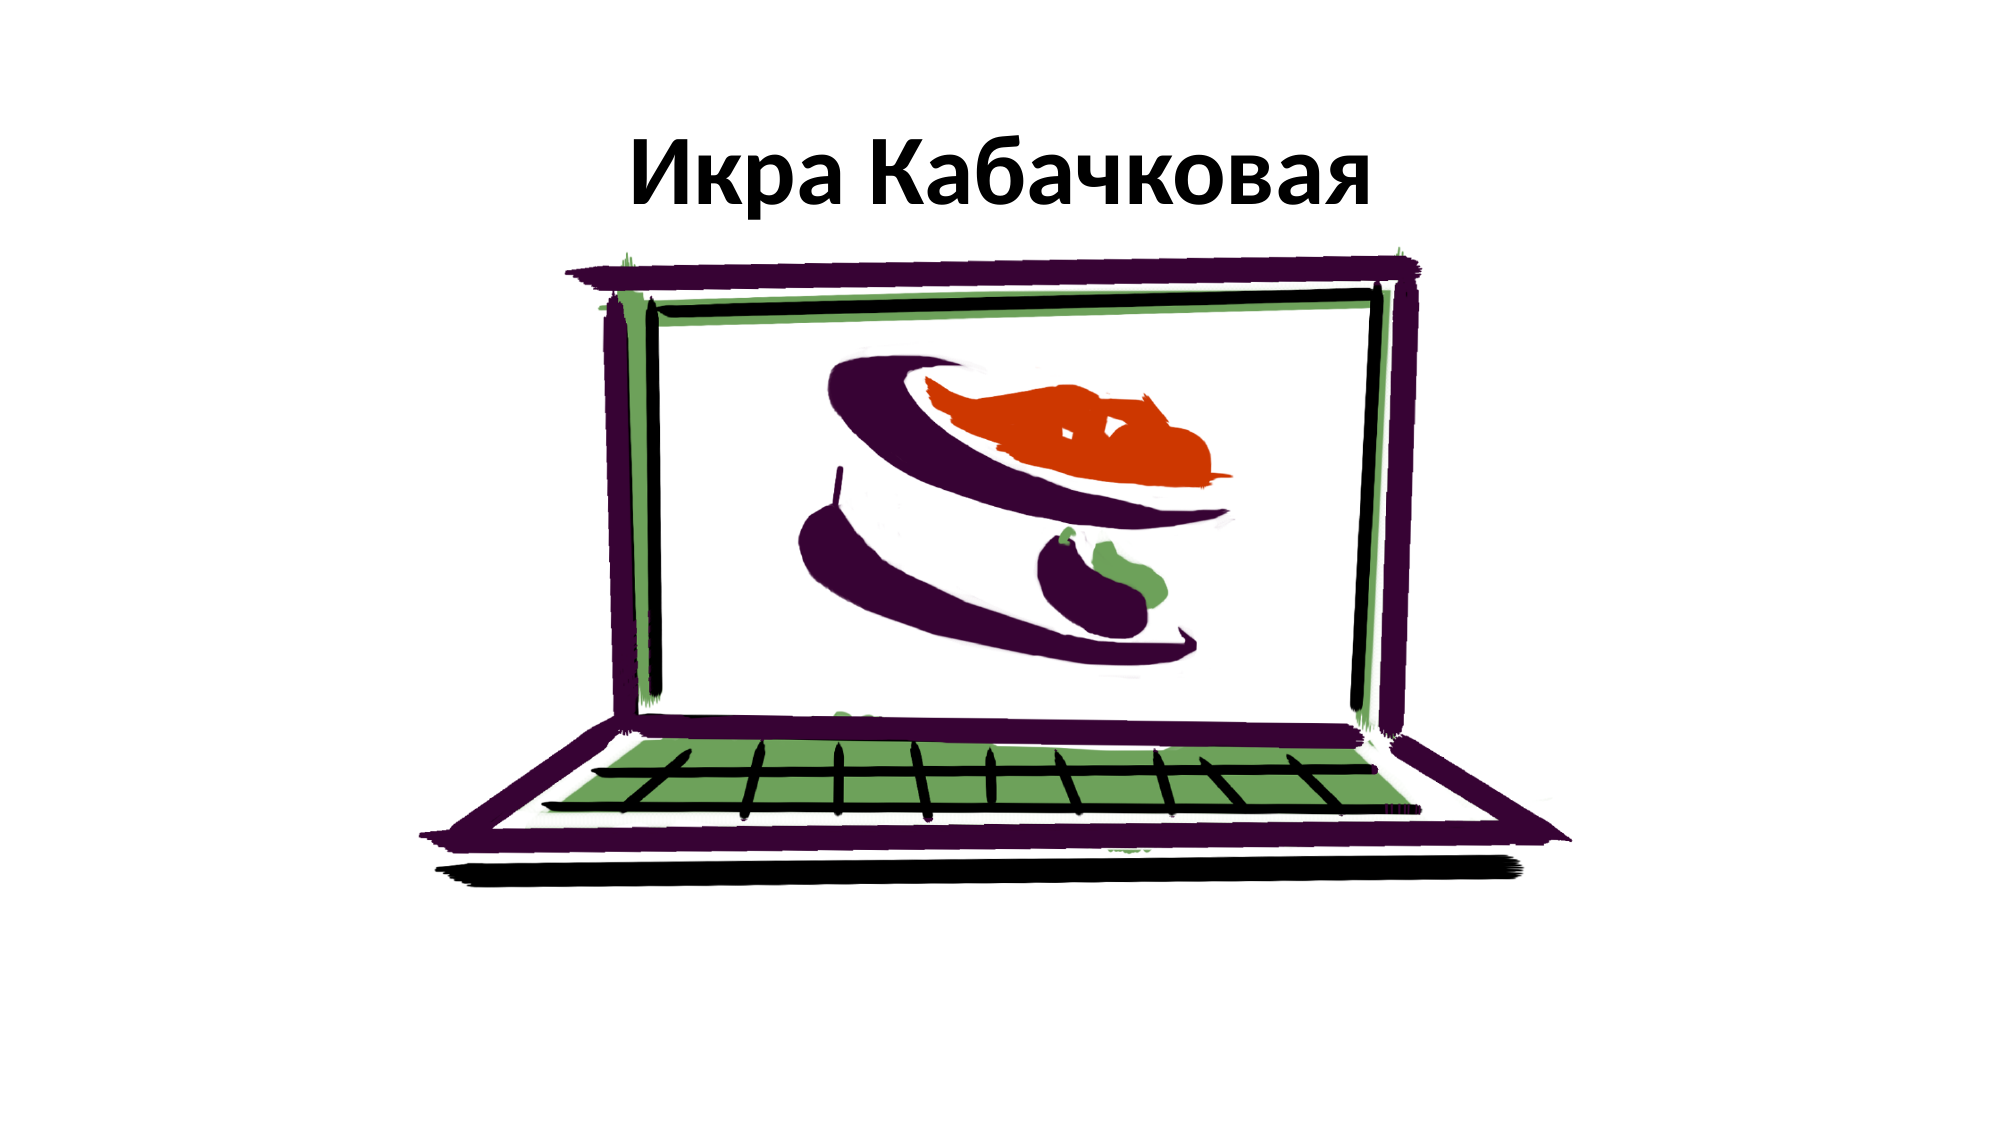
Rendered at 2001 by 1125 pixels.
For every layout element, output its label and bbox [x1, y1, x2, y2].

picture [350, 21, 1653, 1125]
